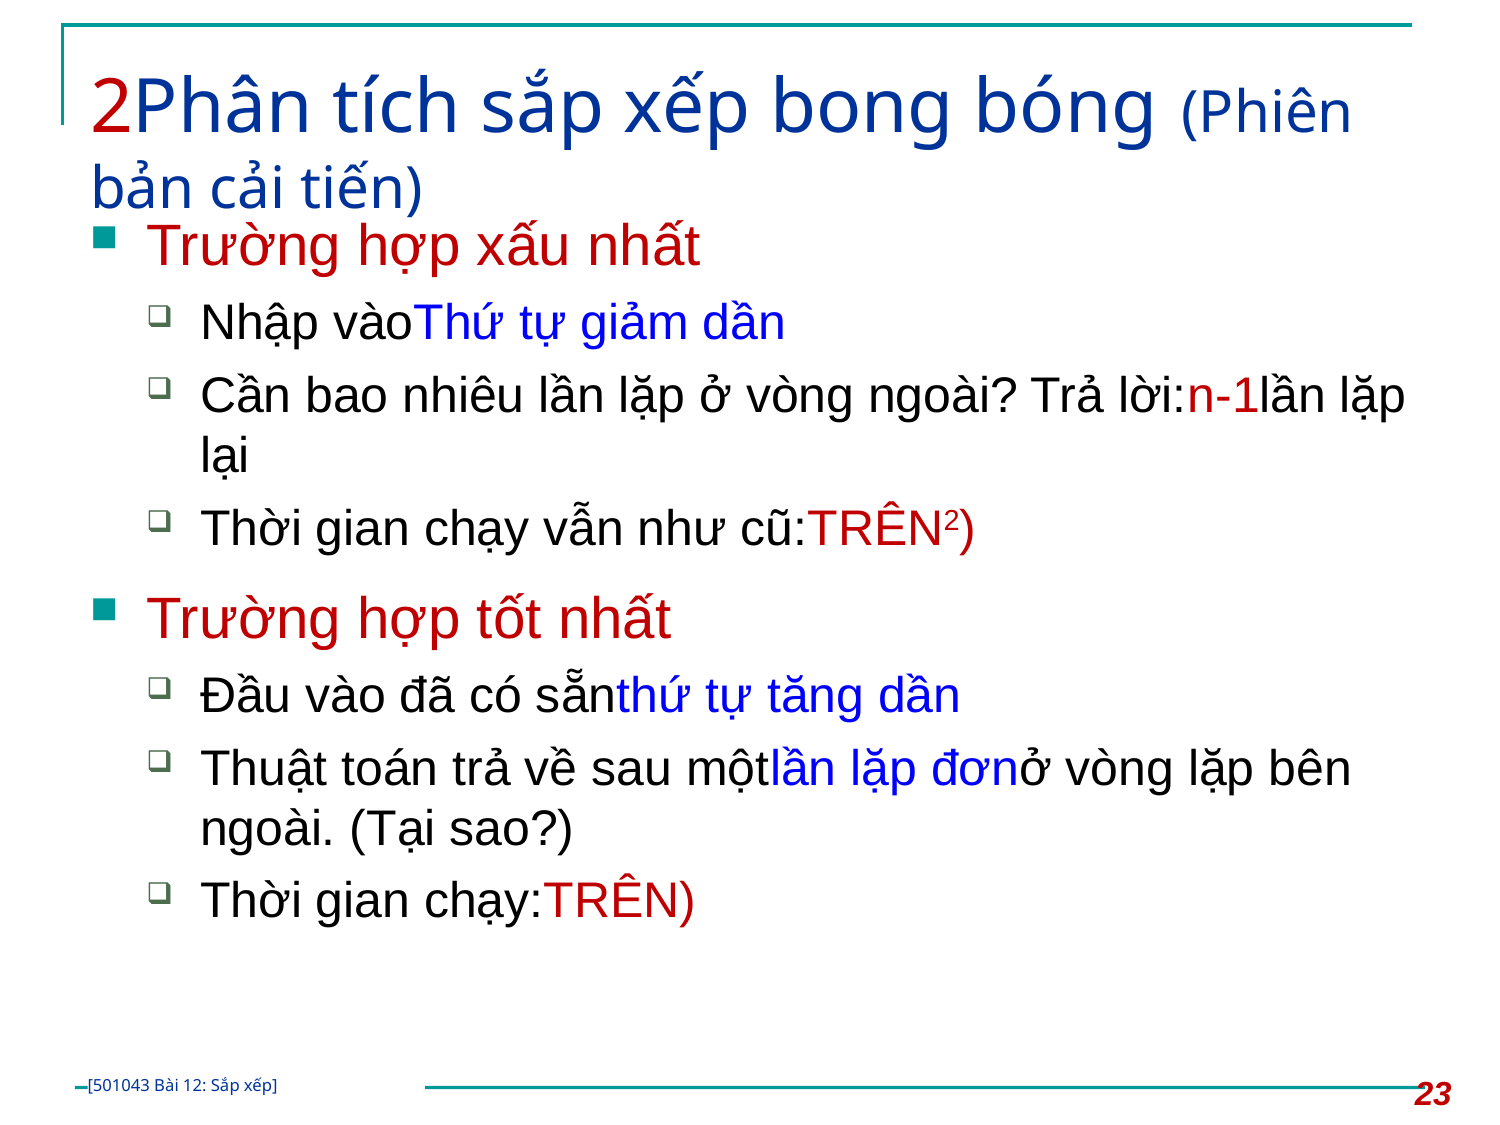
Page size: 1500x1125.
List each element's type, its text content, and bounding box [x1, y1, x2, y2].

text_box [501043 Bài 12: Sắp xếp] [87, 1074, 425, 1100]
slide_number 23 [1400, 1065, 1500, 1125]
title 2Phân tích sắp xếp bong bóng (Phiên bản cải tiến) [74, 37, 1463, 188]
list Trường hợp xấu nhất Nhập vàoThứ tự giảm dần Cần bao nhiêu lần lặp ở vòng ngoài? Trả lời:n-1lần lặp lại Thời gian chạy vẫn như cũ:TRÊN2) Trường hợp tốt nhất Đầu vào đã có sẵnthứ tự tăng dần Thuật toán trả về sau mộtlần lặp đơnở vòng lặp bên ngoài. (Tại sao?) Thời gian chạy:TRÊN) [74, 199, 1426, 1063]
